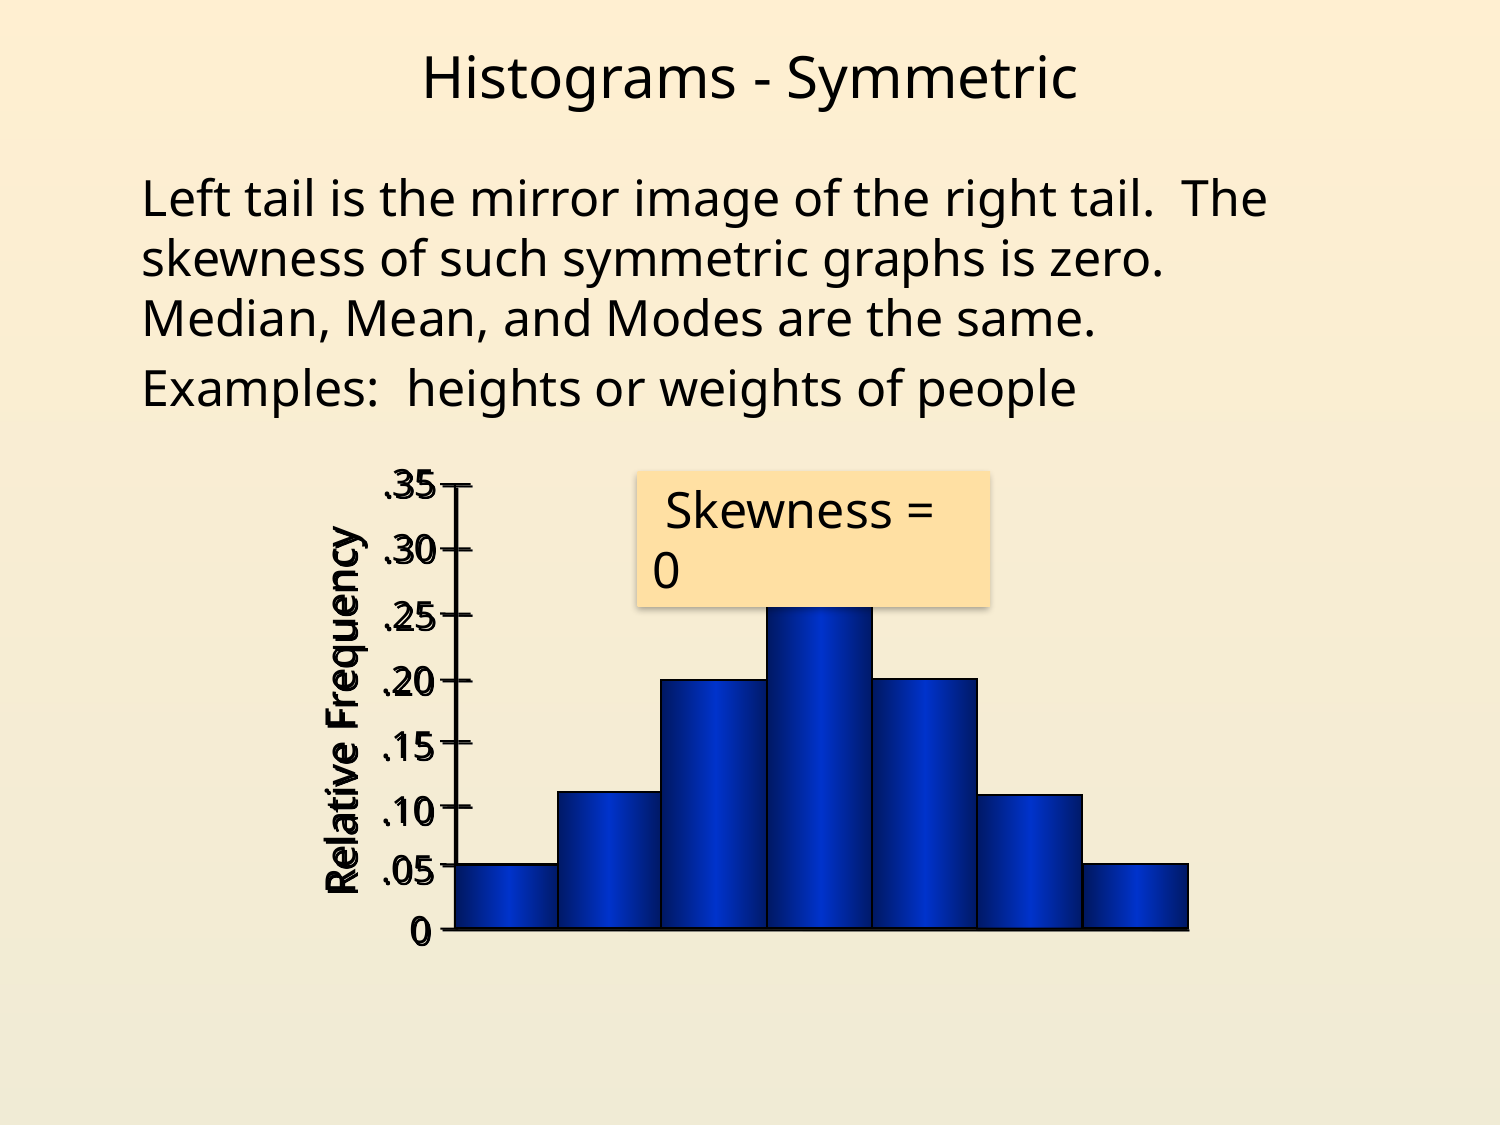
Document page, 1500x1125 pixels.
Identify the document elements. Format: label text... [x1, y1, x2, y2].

text_box [557, 791, 662, 928]
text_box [368, 451, 448, 959]
text_box Histograms - Symmetric [112, 8, 1388, 143]
text_box Relative Frequency [306, 511, 363, 910]
text_box [661, 679, 766, 928]
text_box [451, 483, 471, 865]
text_box Left tail is the mirror image of the right tail. The skewness of such symmetric graphs is zero. Median, Mean, and Modes are the same. Examples: heights or weights of people [52, 159, 1327, 348]
text_box [977, 794, 1083, 928]
text_box [1082, 863, 1188, 928]
text_box [871, 679, 978, 928]
text_box Skewness = 0 [637, 471, 991, 607]
text_box [766, 616, 872, 928]
text_box [454, 864, 557, 928]
